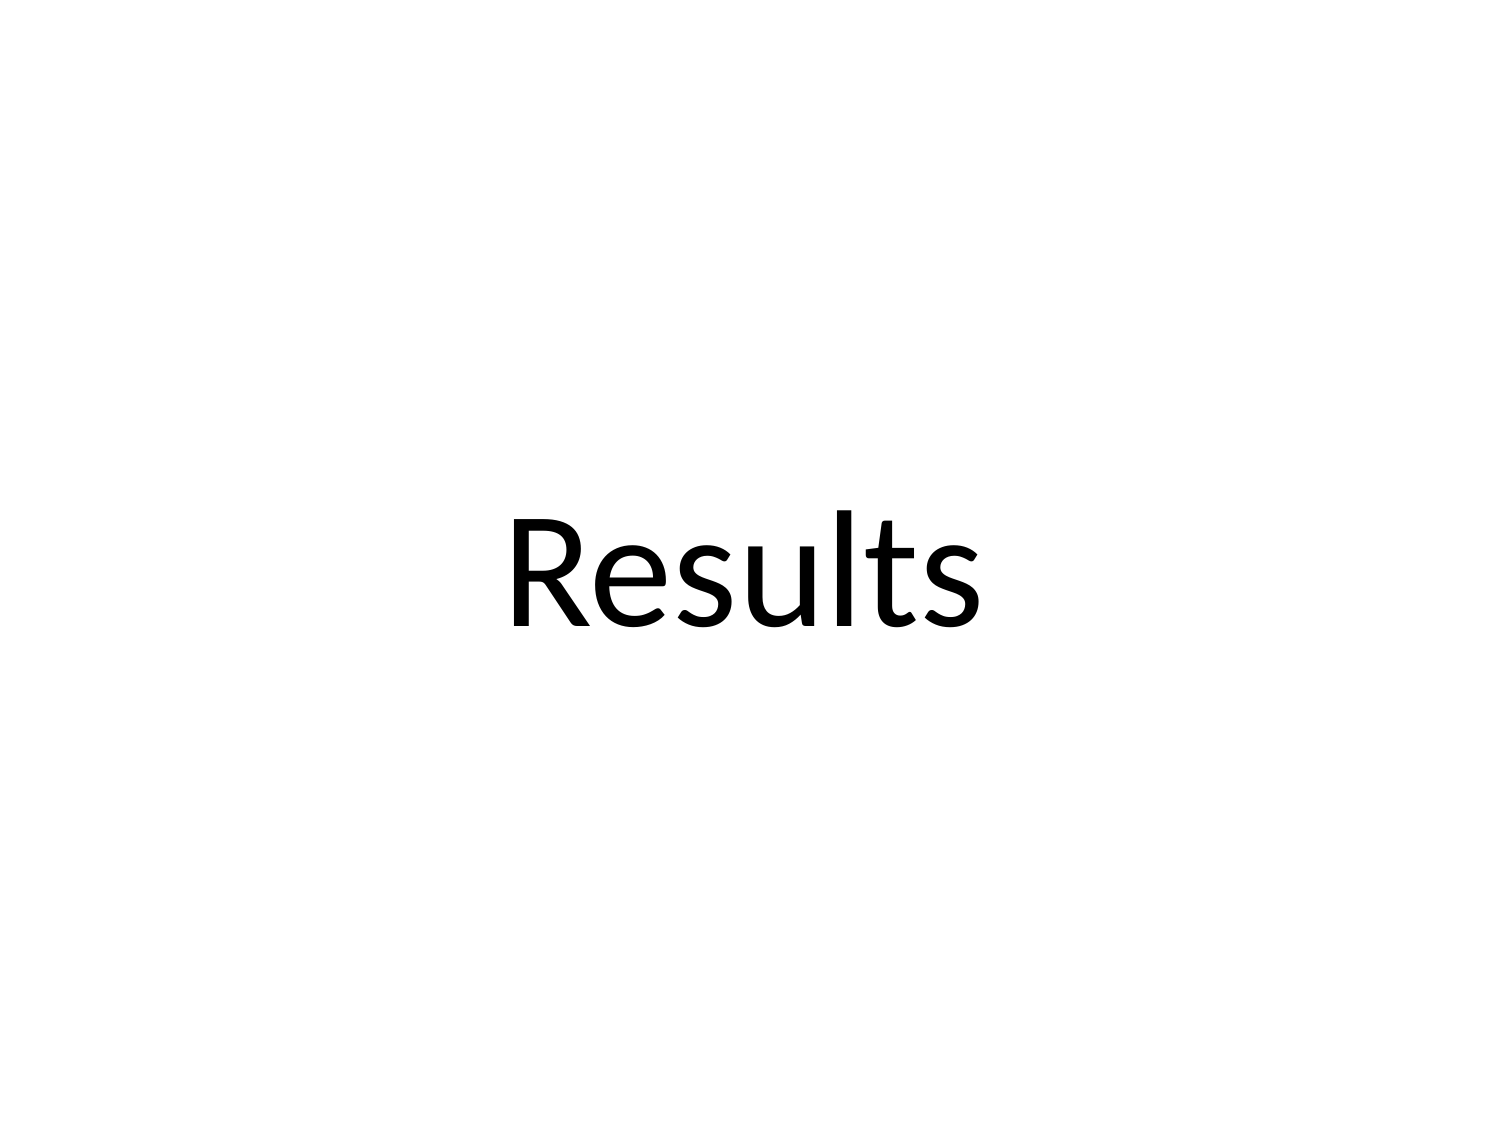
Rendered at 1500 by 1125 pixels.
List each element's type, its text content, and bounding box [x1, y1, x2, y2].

title Results [75, 45, 1413, 1075]
